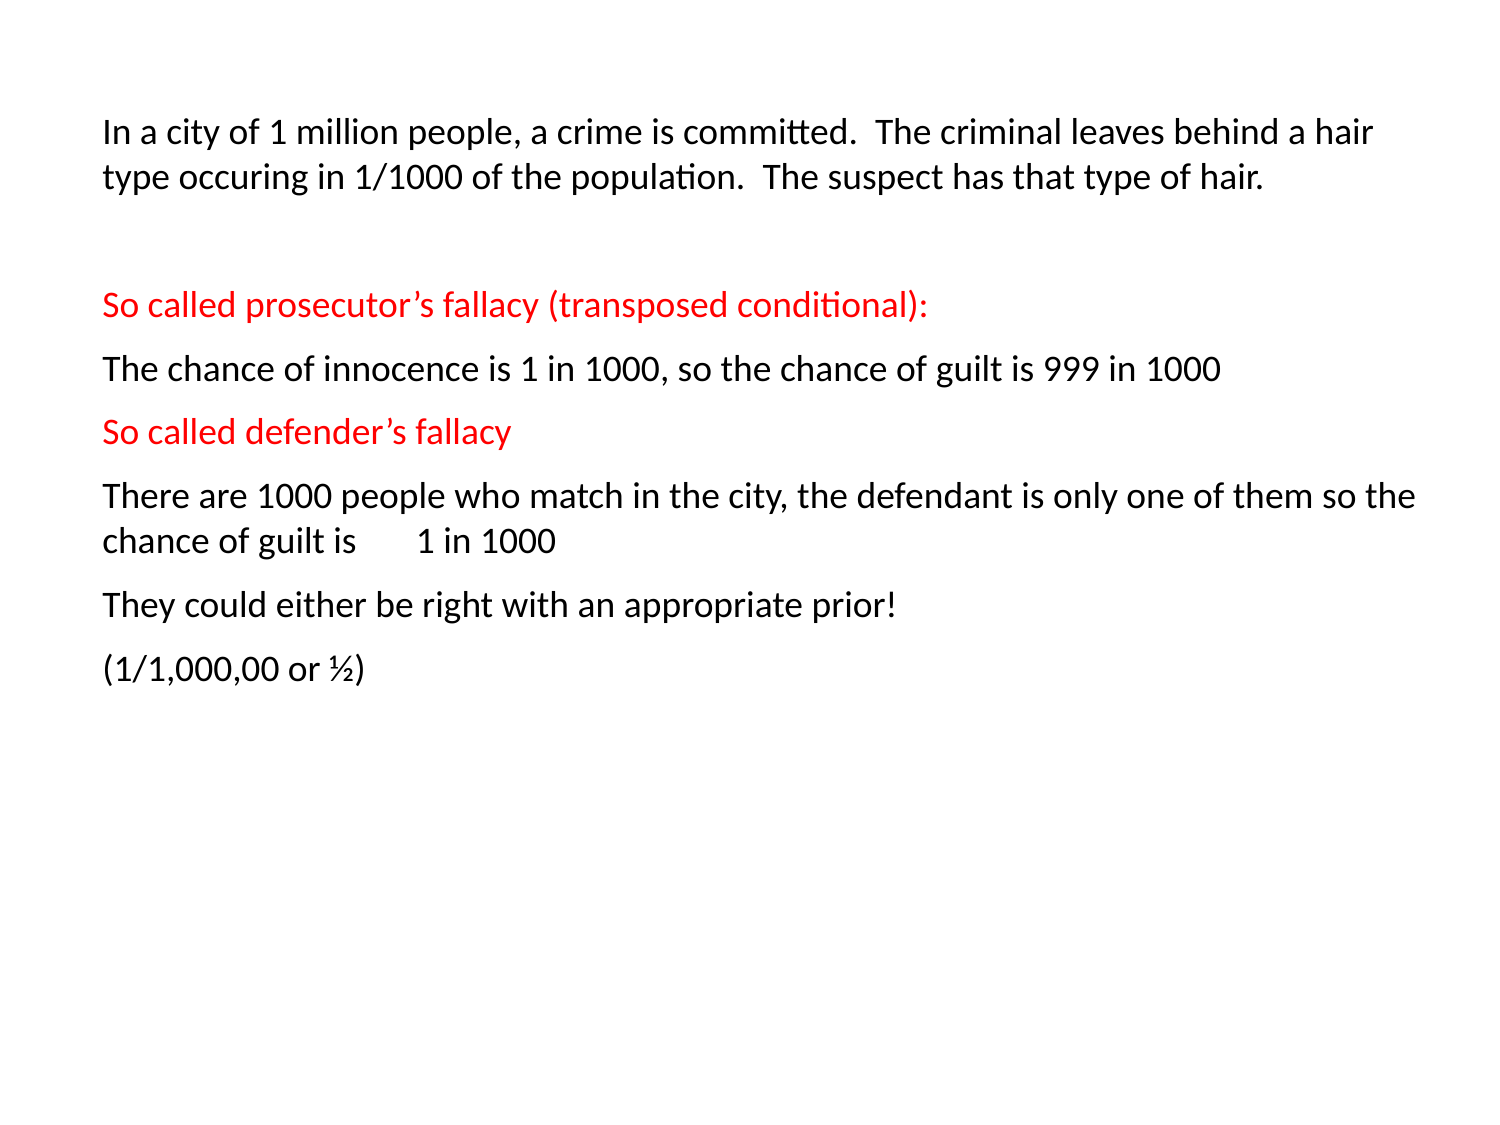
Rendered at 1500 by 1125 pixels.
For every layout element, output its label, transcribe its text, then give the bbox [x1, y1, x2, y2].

text_box In a city of 1 million people, a crime is committed. The criminal leaves behind a hair type occuring in 1/1000 of the population. The suspect has that type of hair. So called prosecutor’s fallacy (transposed conditional): The chance of innocence is 1 in 1000, so the chance of guilt is 999 in 1000 So called defender’s fallacy There are 1000 people who match in the city, the defendant is only one of them so the chance of guilt is 1 in 1000 They could either be right with an appropriate prior! (1/1,000,00 or ½) [87, 99, 1438, 824]
